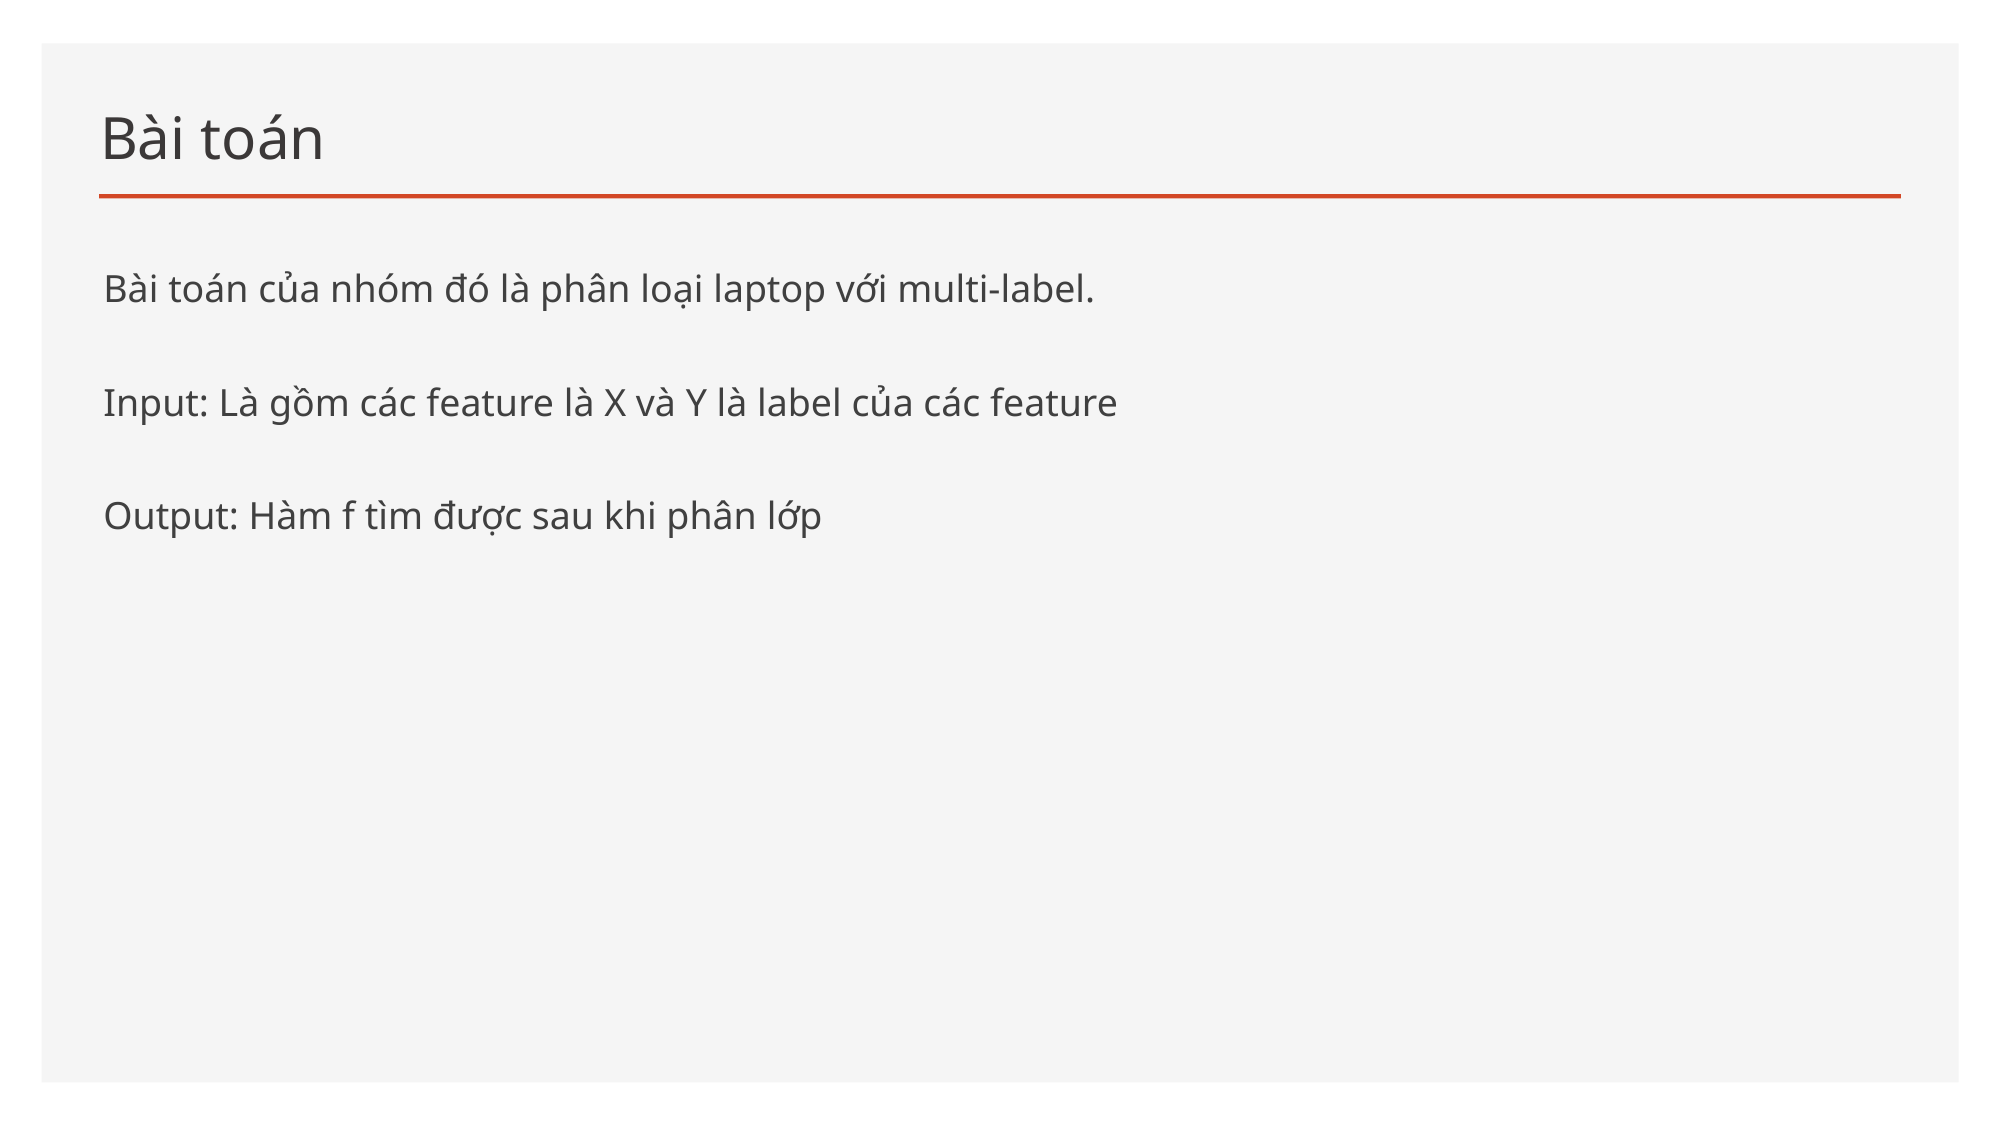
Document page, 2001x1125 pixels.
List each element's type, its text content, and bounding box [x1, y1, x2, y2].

text_box Bài toán [85, 73, 1214, 179]
text_box Bài toán của nhóm đó là phân loại laptop với multi-label. Input: Là gồm các feature là X và Y là label của các feature Output: Hàm f tìm được sau khi phân lớp [88, 235, 1889, 888]
